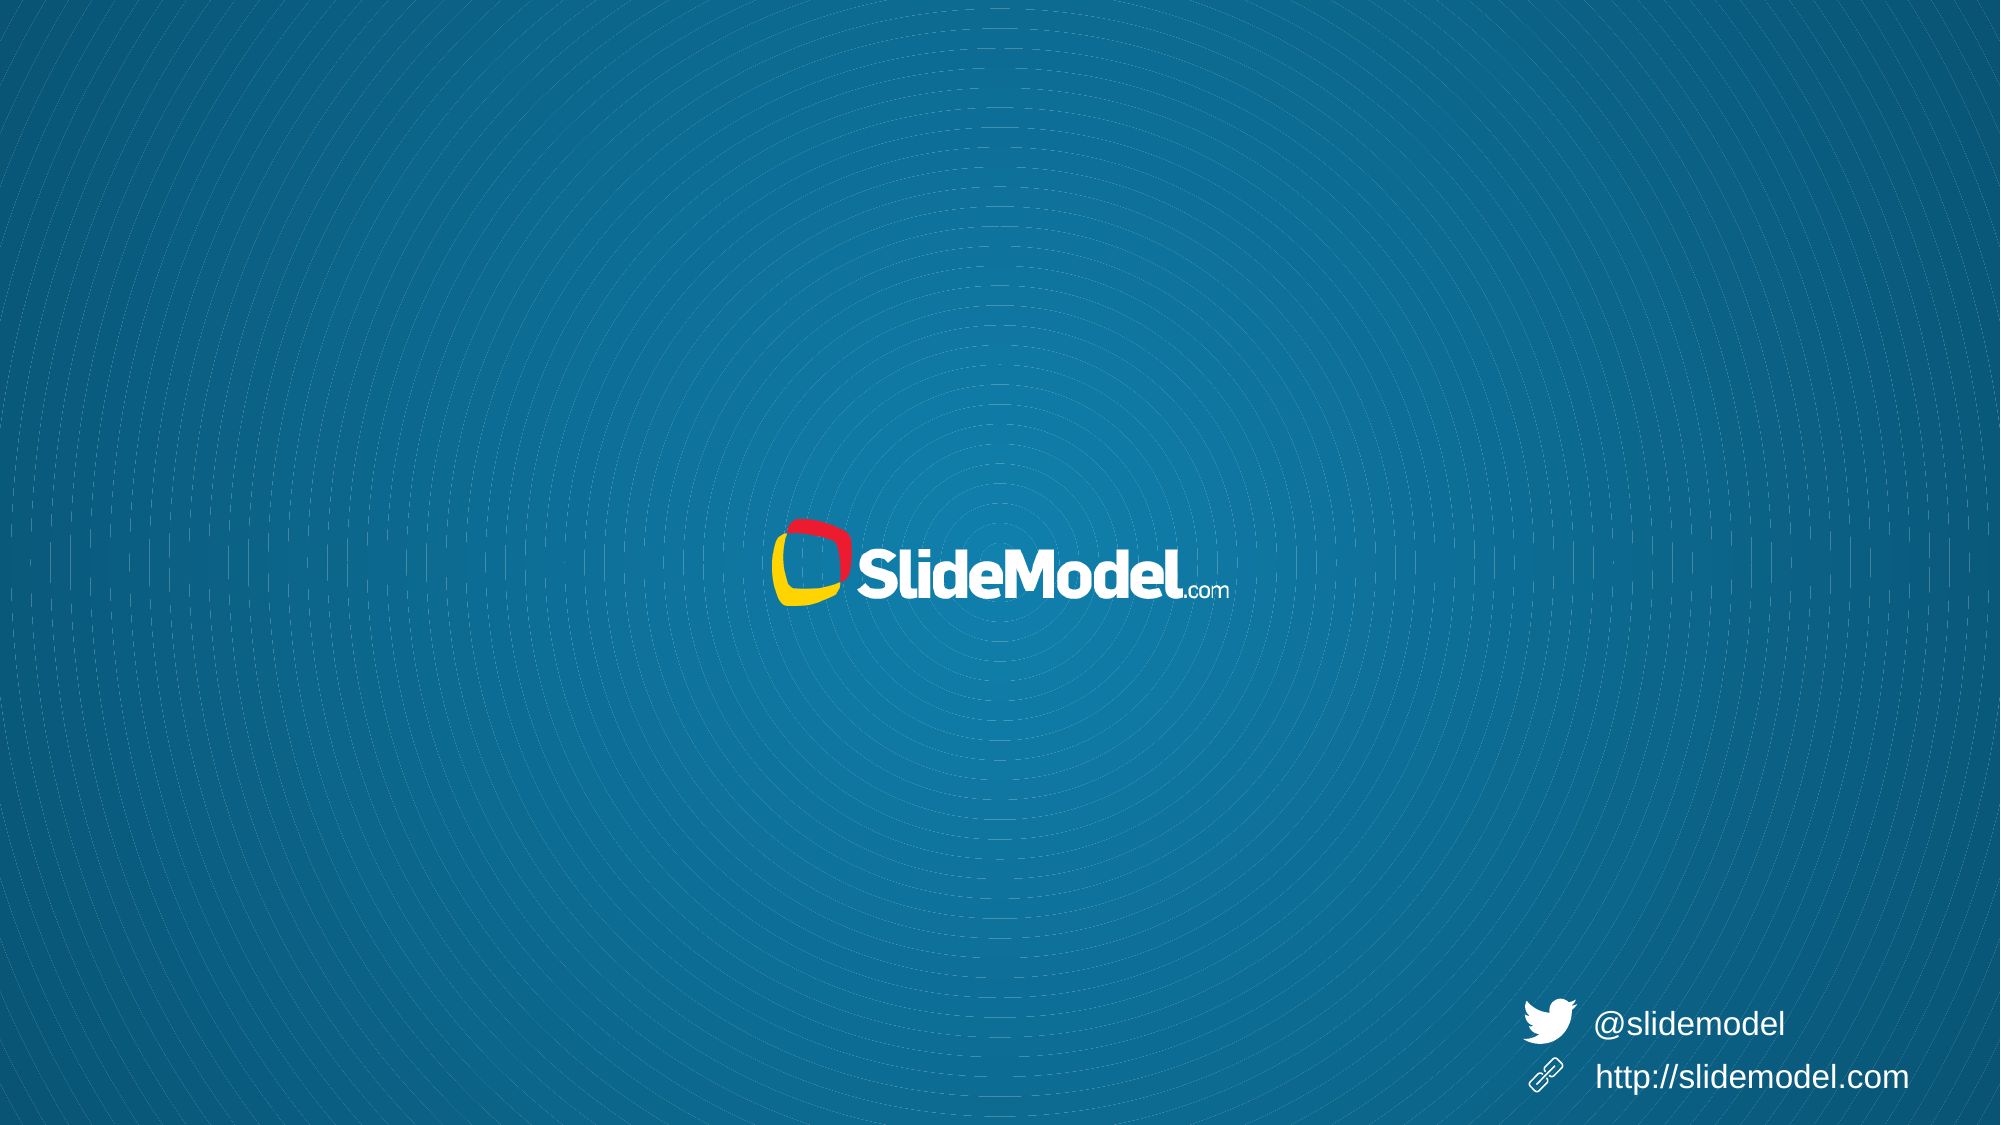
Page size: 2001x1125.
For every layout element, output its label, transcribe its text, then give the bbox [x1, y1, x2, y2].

text_box @slidemodel [1577, 996, 1997, 1049]
text_box [1528, 1057, 1564, 1093]
picture [770, 519, 1229, 606]
text_box [1522, 998, 1577, 1044]
text_box http://slidemodel.com [1580, 1049, 2000, 1101]
